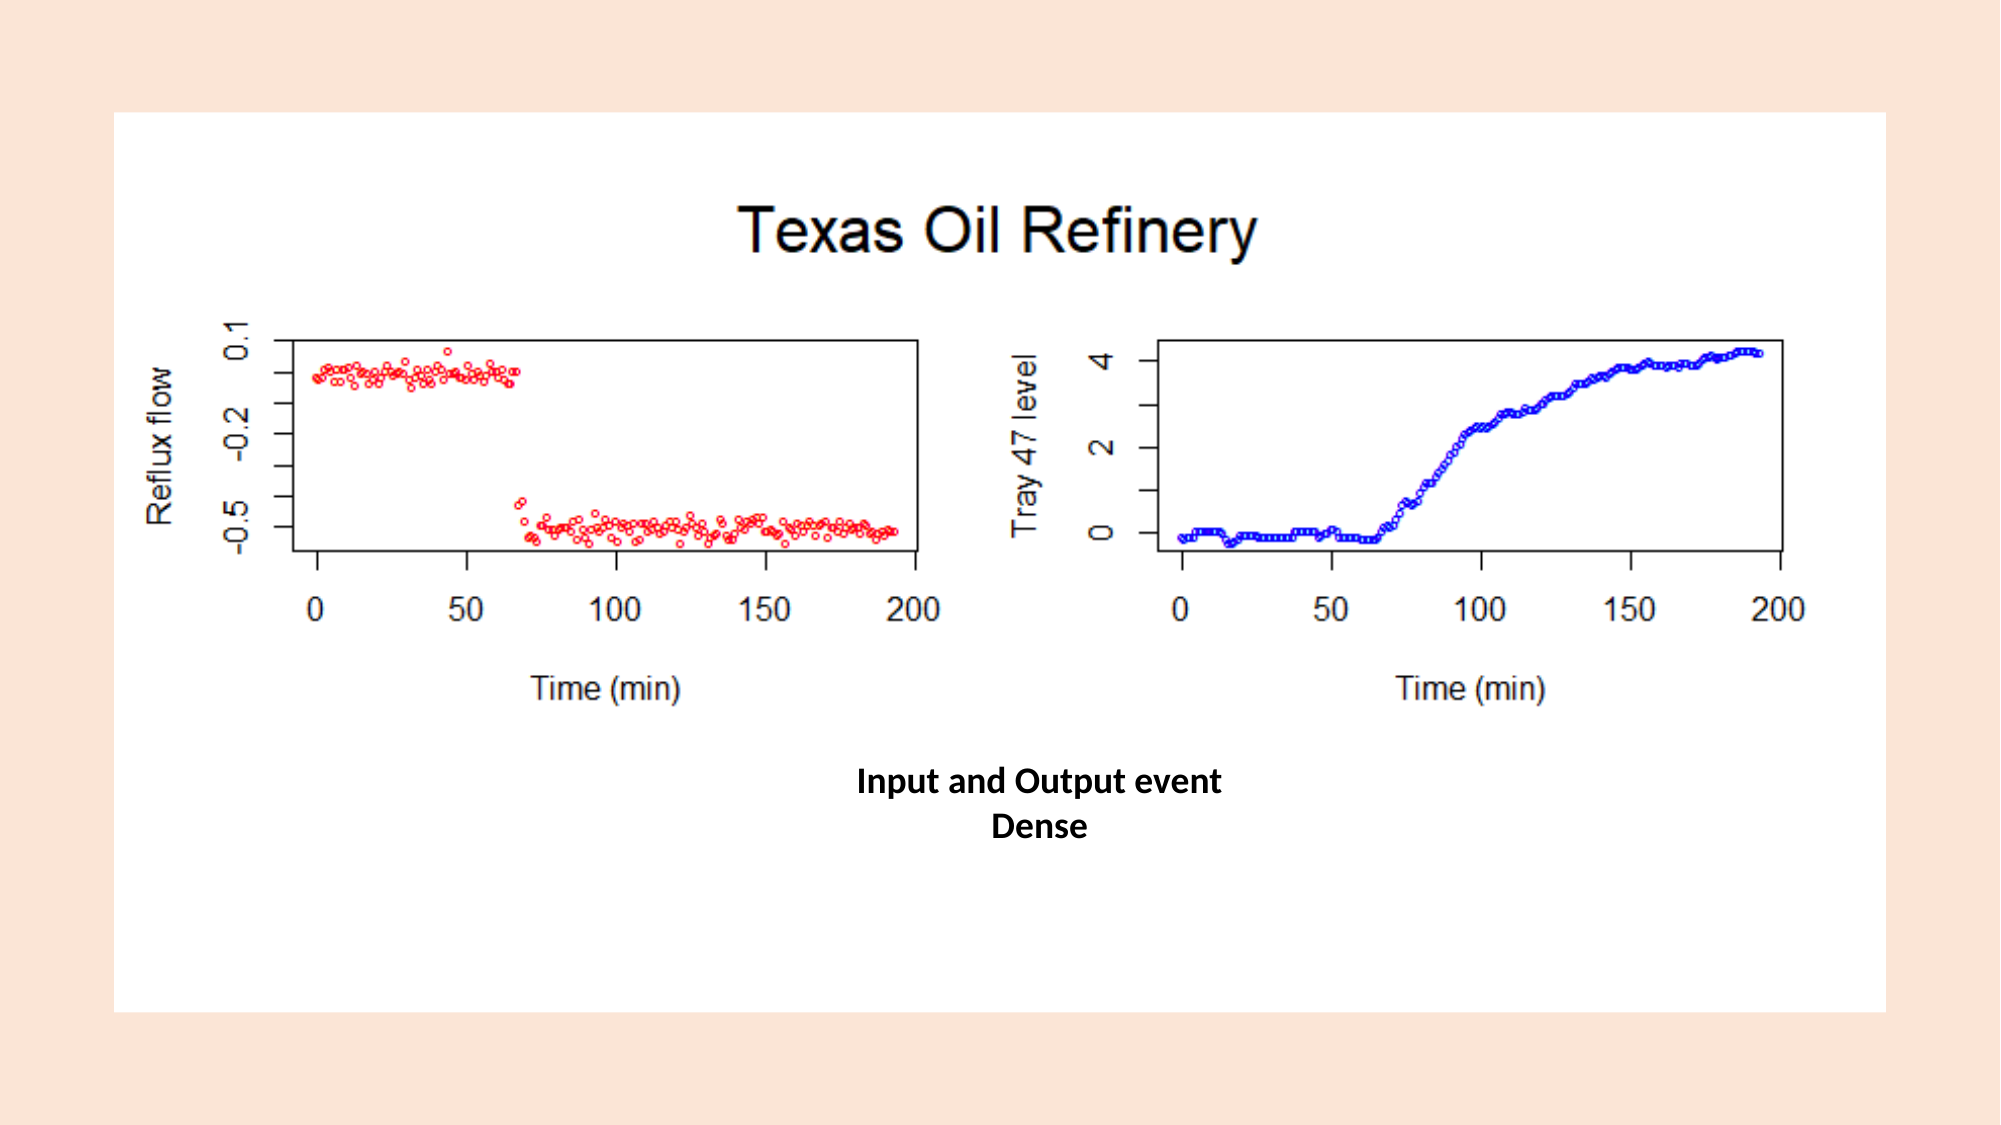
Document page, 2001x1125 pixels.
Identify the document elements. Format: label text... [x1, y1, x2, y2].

text_box Input and Output event Dense [677, 749, 1403, 854]
text_box [0, 0, 2000, 1125]
picture [135, 182, 1865, 749]
text_box [113, 111, 1887, 1013]
